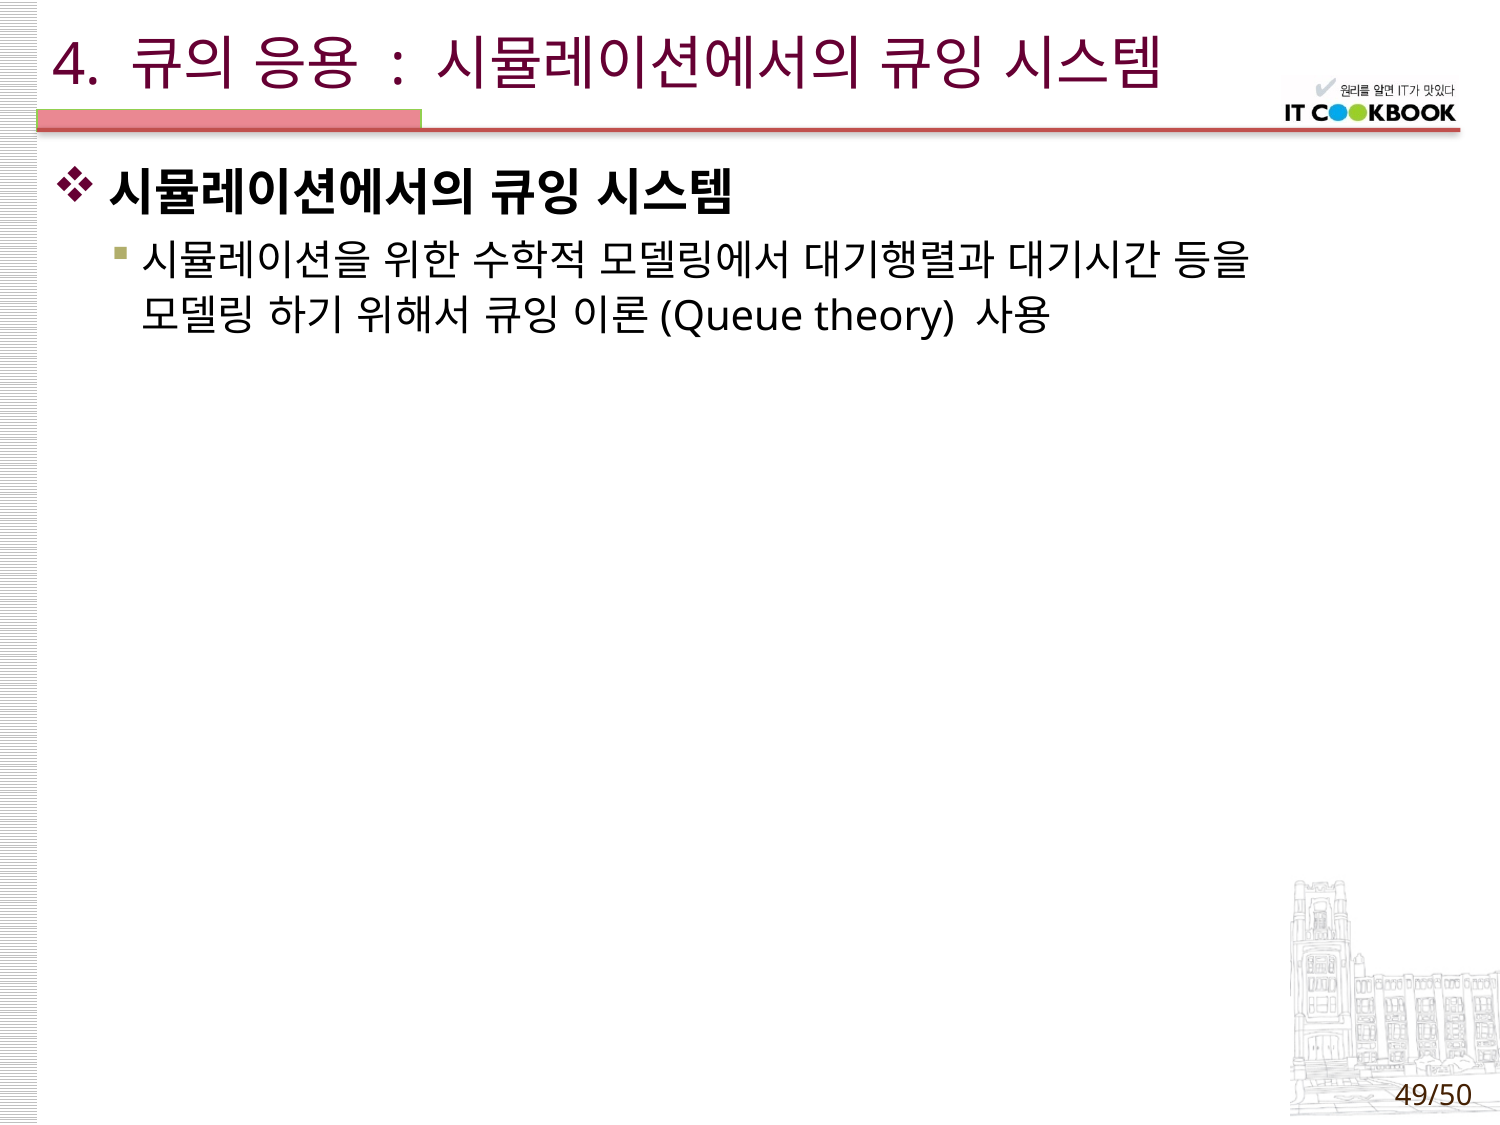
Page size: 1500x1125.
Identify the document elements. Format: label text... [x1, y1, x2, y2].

picture [1459, 1086, 1468, 1103]
list 시뮬레이션에서의 큐잉 시스템 시뮬레이션을 위한 수학적 모델링에서 대기행렬과 대기시간 등을 모델링 하기 위해서 큐잉 이론(Queue theory) 사용 [37, 152, 1463, 1091]
title 4. 큐의 응용 : 시뮬레이션에서의 큐잉 시스템 [37, 13, 1353, 109]
picture [1290, 874, 1500, 1125]
picture [1397, 1091, 1405, 1098]
picture [1281, 75, 1459, 123]
